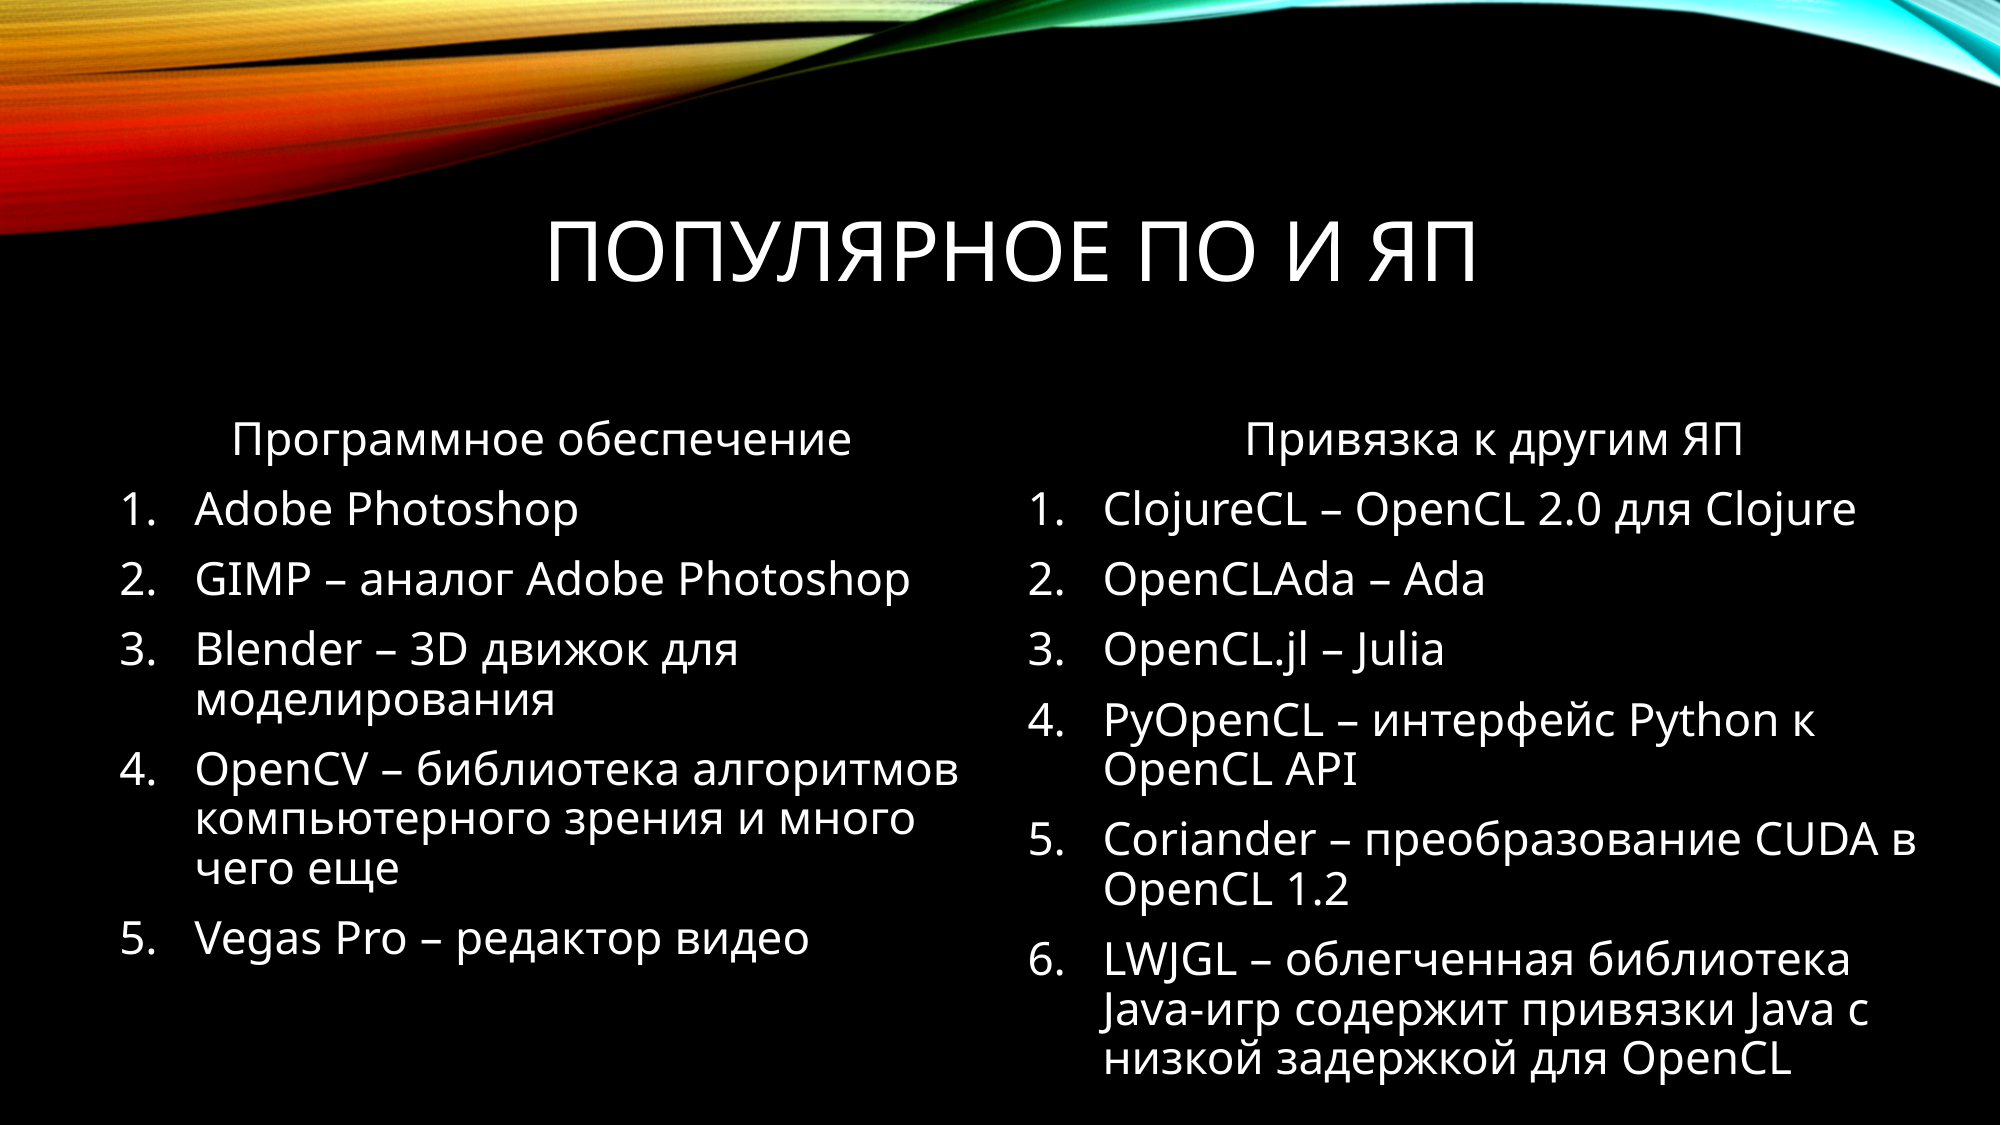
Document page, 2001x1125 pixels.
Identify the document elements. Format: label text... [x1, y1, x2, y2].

title популярное ПО и Яп [104, 182, 1921, 327]
picture [0, 0, 2000, 237]
list Программное обеспечение Adobe Photoshop GIMP – аналог Adobe Photoshop Blender – 3D движок для моделирования OpenCV – библиотека алгоритмов компьютерного зрения и много чего еще Vegas Pro – редактор видео [104, 408, 980, 1069]
list Привязка к другим ЯП ClojureCL – OpenCL 2.0 для Clojure OpenCLAda – Ada OpenCL.jl – Julia PyOpenCL – интерфейс Python к OpenCL API Coriander – преобразование CUDA в OpenCL 1.2 LWJGL – облегченная библиотека Java-игр содержит привязки Java с низкой задержкой для OpenCL [1012, 408, 1977, 1097]
